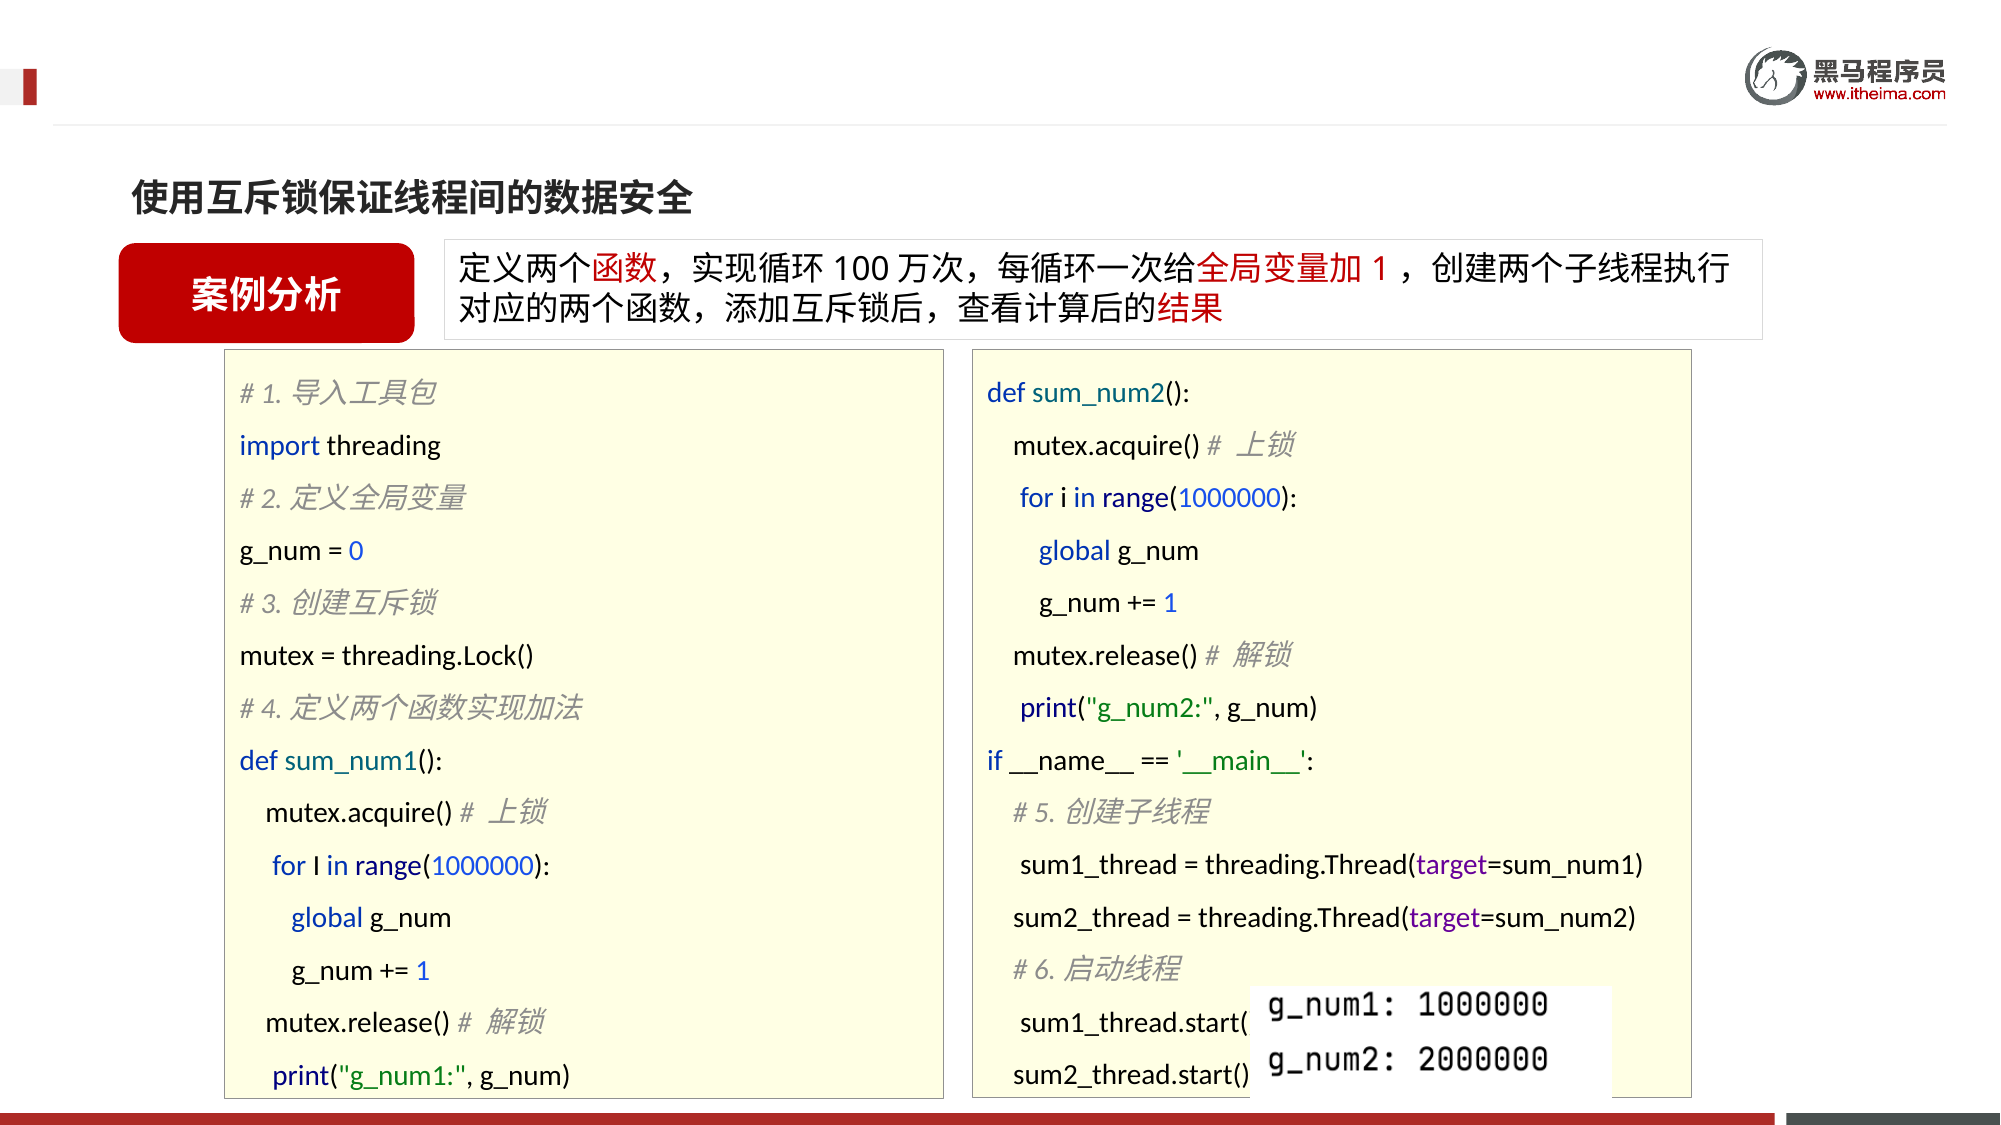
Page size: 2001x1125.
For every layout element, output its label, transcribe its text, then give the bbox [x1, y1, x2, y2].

text_box 使用互斥锁保证线程间的数据安全 [116, 154, 1872, 239]
text_box def sum_num2(): mutex.acquire() # 上锁 for i in range(1000000): global g_num g_num += 1 mutex.release() # 解锁 print("g_num2:", g_num) if __name__ == '__main__': # 5.创建子线程 sum1_thread = threading.Thread(target=sum_num1) sum2_thread = threading.Thread(target=sum_num2) # 6.启动线程 sum1_thread.start() sum2_thread.start() [972, 348, 1692, 1098]
picture [1744, 46, 1946, 106]
text_box 案例分析 [116, 240, 417, 346]
text_box 定义两个函数，实现循环100万次，每循环一次给全局变量加1，创建两个子线程执行对应的两个函数，添加互斥锁后，查看计算后的结果 [444, 239, 1763, 340]
text_box # 1.导入工具包 import threading # 2.定义全局变量 g_num = 0 # 3.创建互斥锁 mutex = threading.Lock() # 4.定义两个函数实现加法 def sum_num1(): mutex.acquire() # 上锁 for I in range(1000000): global g_num g_num += 1 mutex.release() # 解锁 print("g_num1:", g_num) [224, 349, 944, 1099]
picture [1250, 986, 1612, 1100]
